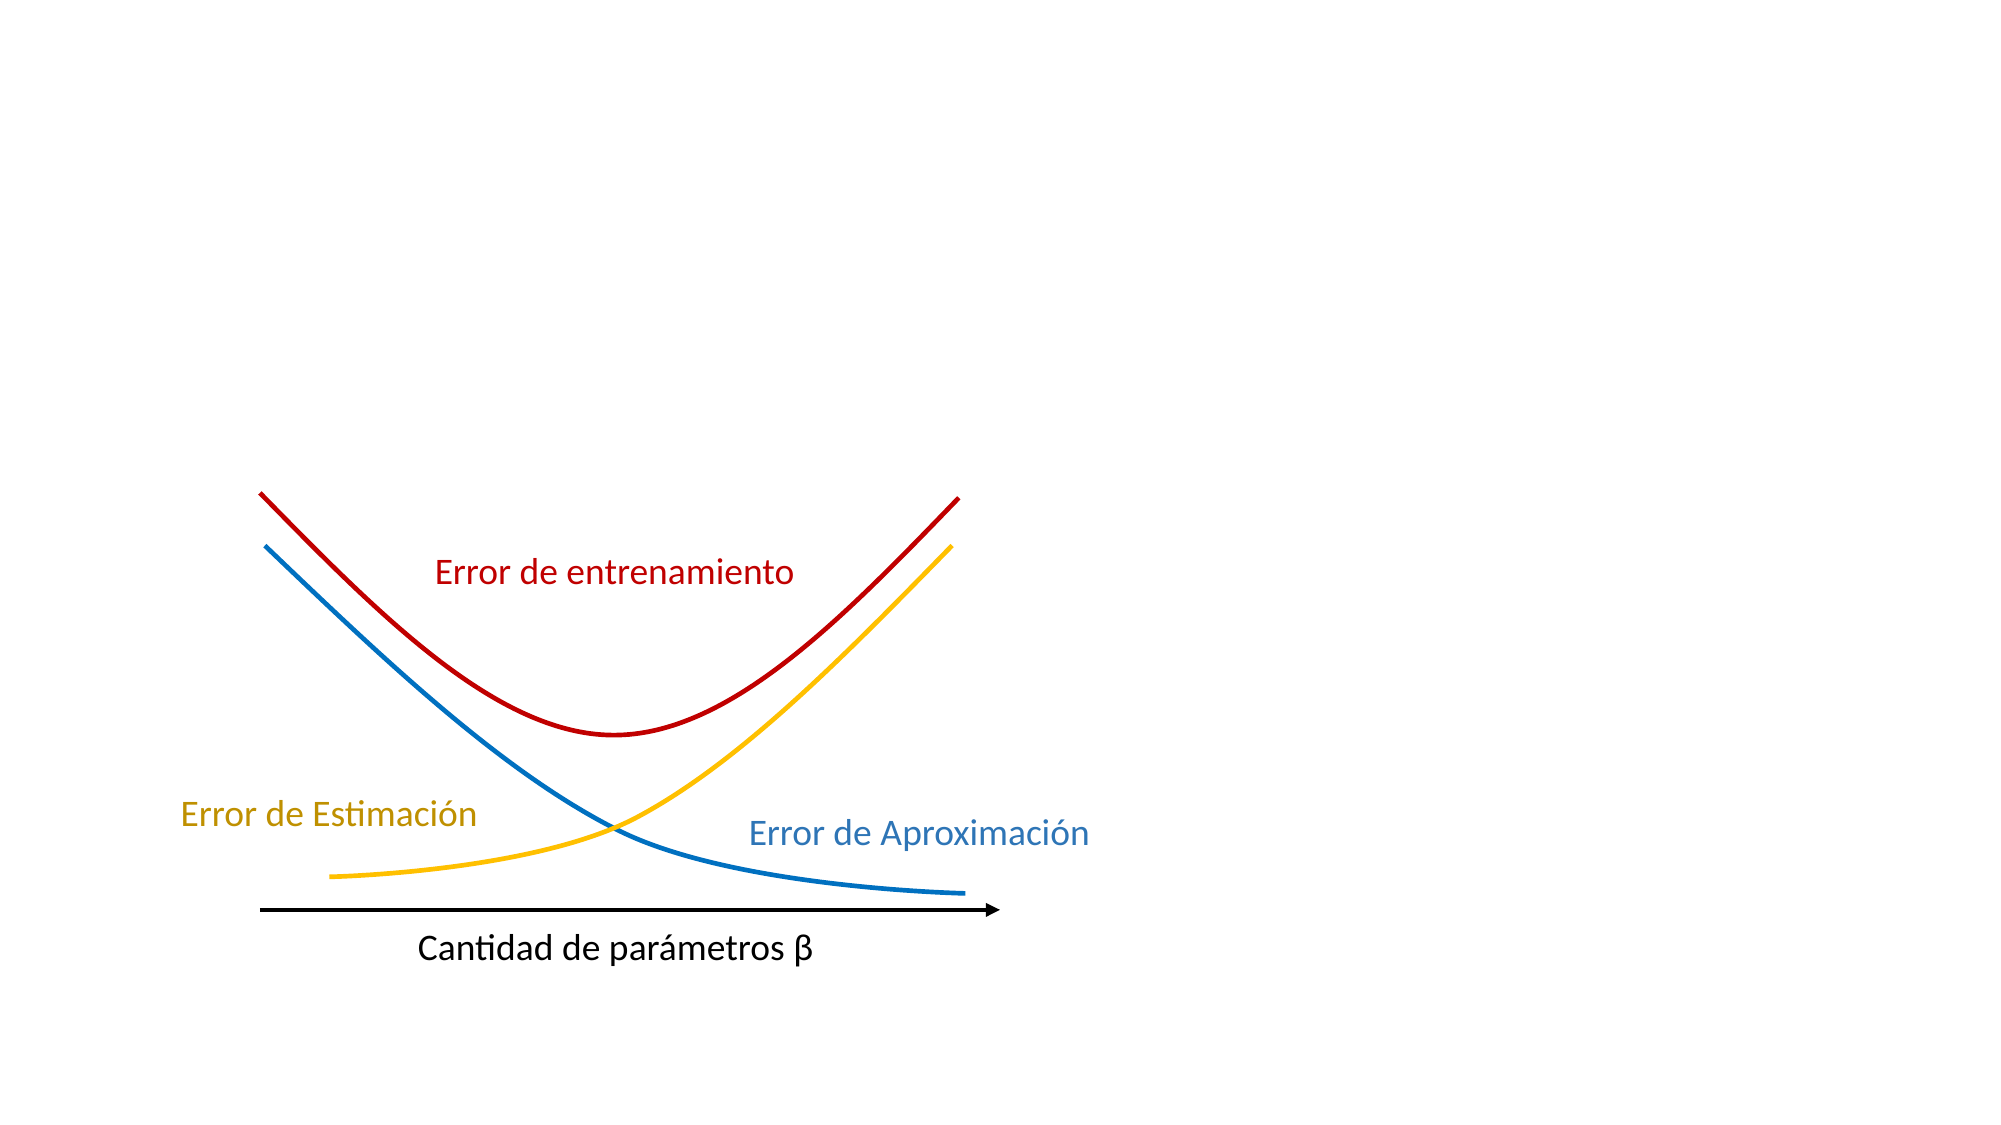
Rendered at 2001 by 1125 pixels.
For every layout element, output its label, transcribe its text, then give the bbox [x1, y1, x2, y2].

text_box Error de Aproximación [733, 800, 1106, 860]
text_box Cantidad de parámetros β [403, 915, 829, 976]
text_box [264, 544, 593, 773]
text_box [329, 544, 953, 878]
text_box [259, 492, 960, 737]
text_box [615, 769, 966, 895]
text_box Error de Estimación [165, 782, 493, 842]
text_box Error de entrenamiento [420, 539, 810, 600]
